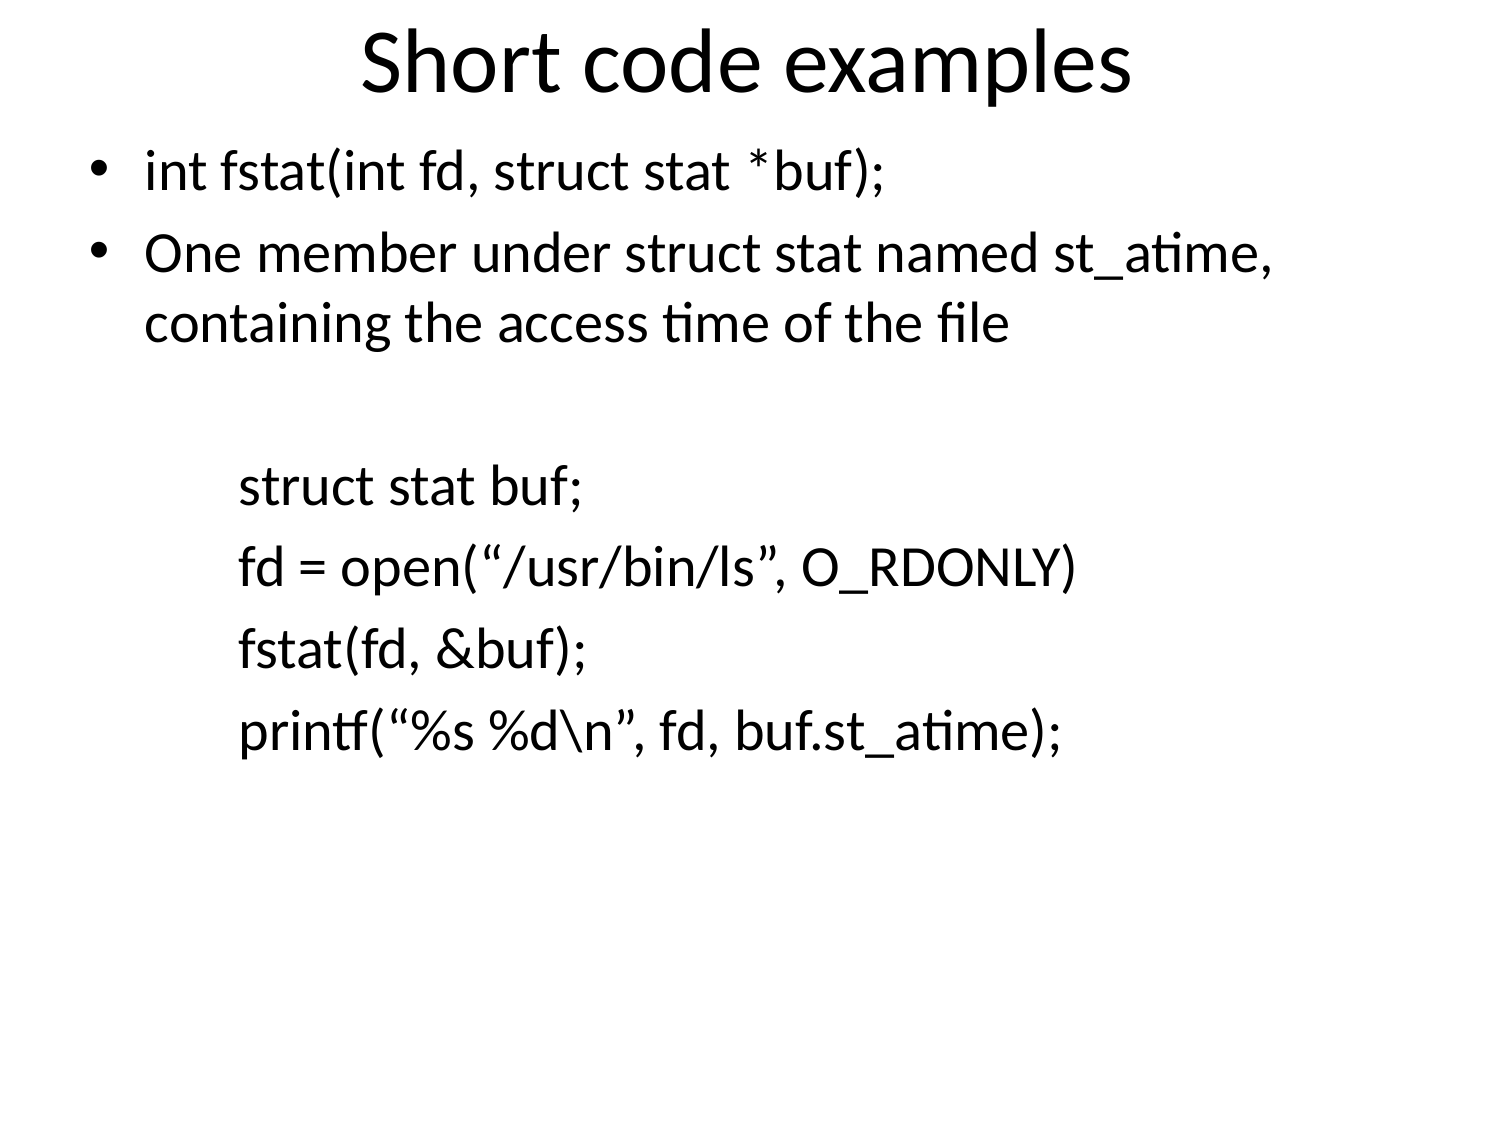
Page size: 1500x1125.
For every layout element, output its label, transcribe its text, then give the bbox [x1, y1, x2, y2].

title Short code examples [72, 0, 1423, 150]
list int fstat(int fd, struct stat *buf); One member under struct stat named st_atime, containing the access time of the file struct stat buf; fd = open(“/usr/bin/ls”, O_RDONLY) fstat(fd, &buf); printf(“%s %d\n”, fd, buf.st_atime); [73, 125, 1424, 1050]
